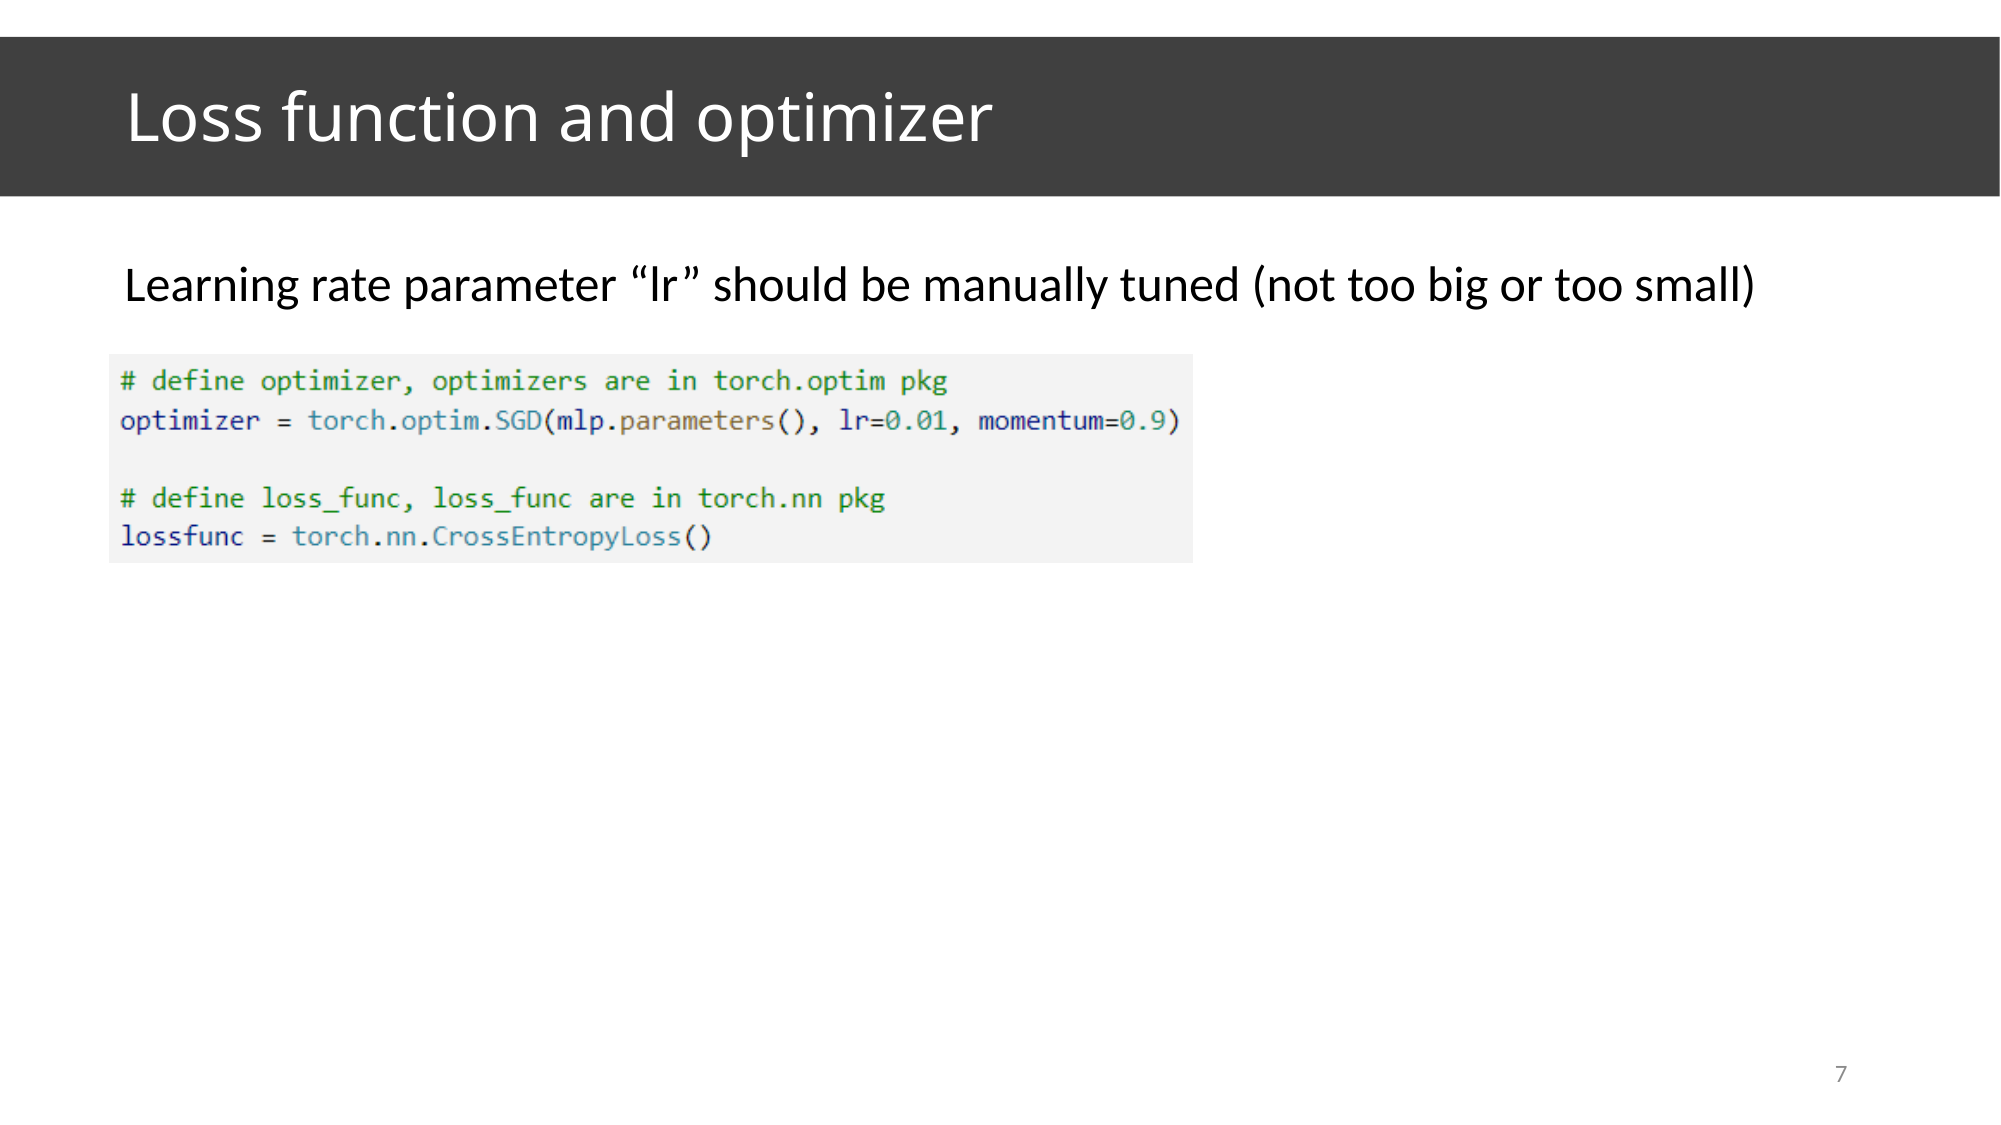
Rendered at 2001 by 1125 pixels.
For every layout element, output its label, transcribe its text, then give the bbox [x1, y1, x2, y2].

picture [109, 354, 1193, 563]
slide_number 7 [1412, 1042, 1863, 1103]
text_box [0, 36, 2000, 197]
text_box Learning rate parameter “lr” should be manually tuned (not too big or too small) [109, 244, 1936, 320]
title Loss function and optimizer [109, 63, 1891, 178]
